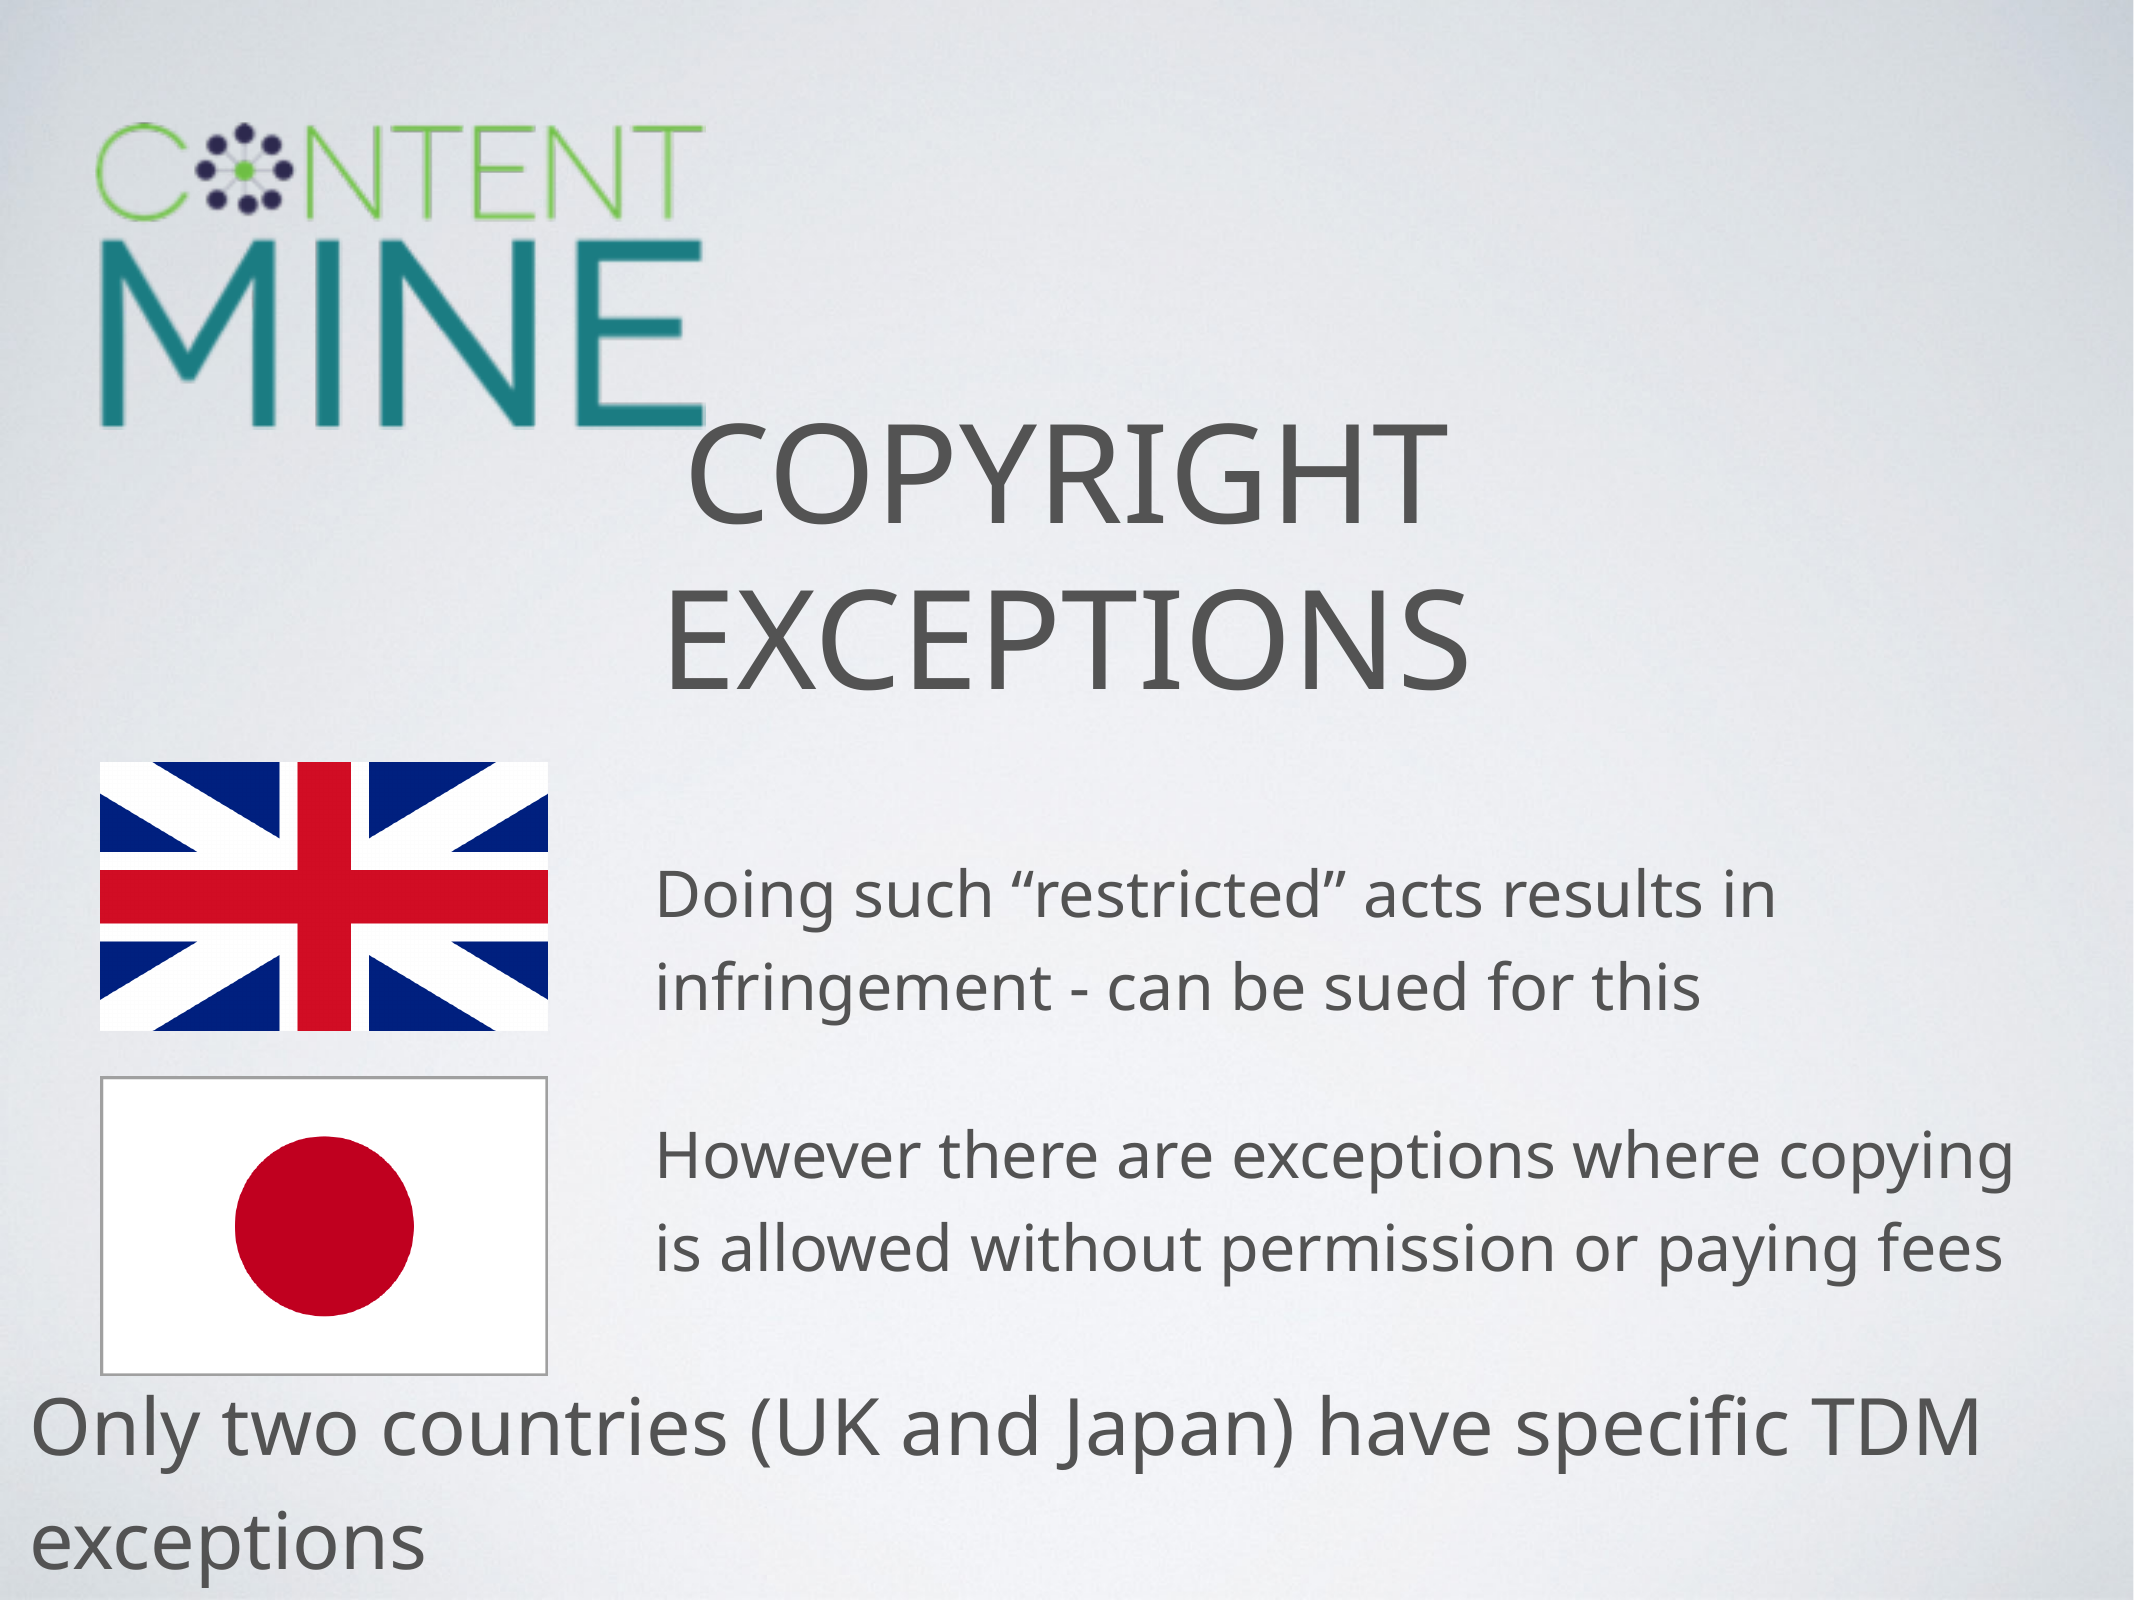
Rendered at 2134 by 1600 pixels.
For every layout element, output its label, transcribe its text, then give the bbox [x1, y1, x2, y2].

picture [0, 0, 2134, 1600]
text_box Doing such “restricted” acts results in infringement - can be sued for this [646, 828, 2034, 1032]
text_box However there are exceptions where copying is allowed without permission or paying fees [646, 1089, 2034, 1293]
title Copyright exceptions [268, 528, 1865, 718]
text_box Only two countries (UK and Japan) have specific TDM exceptions [20, 1349, 2113, 1594]
